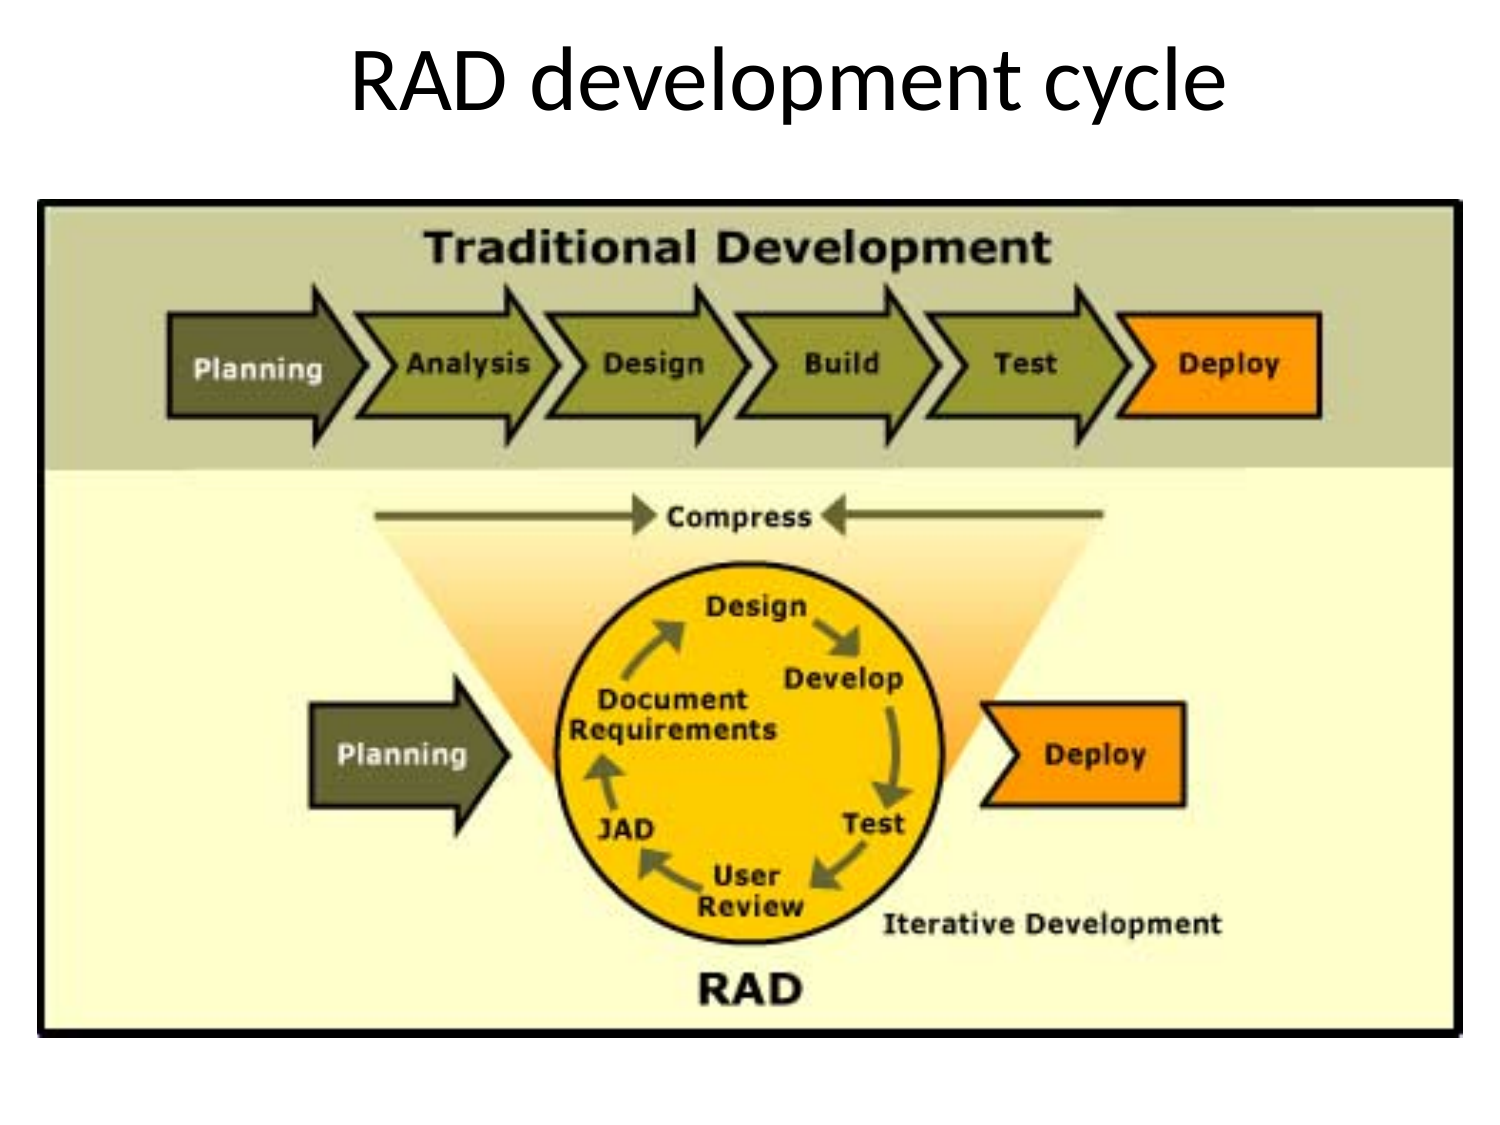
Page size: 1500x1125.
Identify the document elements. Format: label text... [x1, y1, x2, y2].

title RAD development cycle [150, 10, 1429, 138]
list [37, 199, 1463, 1038]
